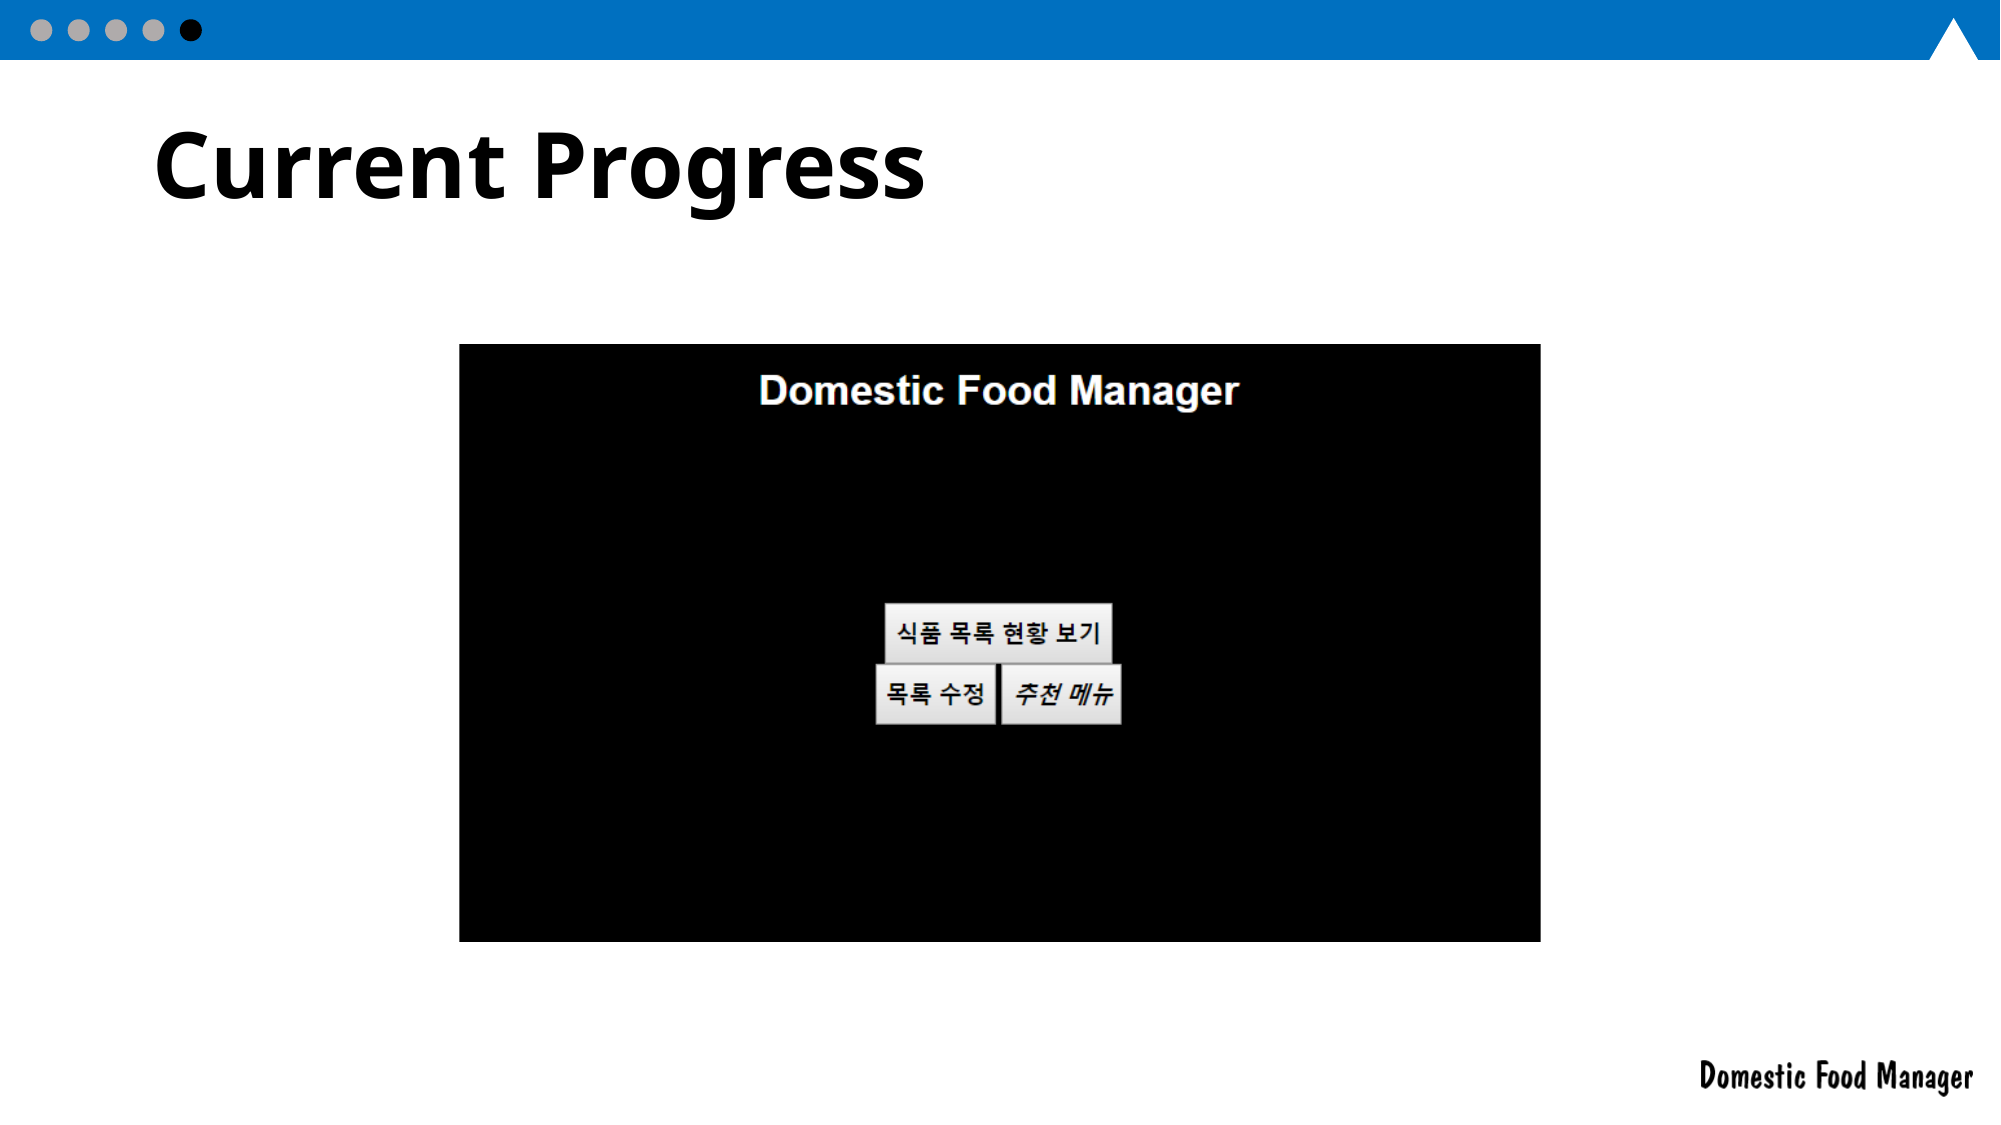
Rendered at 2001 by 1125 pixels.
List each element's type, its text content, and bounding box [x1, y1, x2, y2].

text_box [29, 18, 54, 43]
title Current Progress [137, 59, 1863, 278]
text_box [104, 18, 129, 43]
text_box [66, 18, 91, 43]
picture [1676, 1040, 1996, 1121]
text_box [141, 18, 166, 43]
picture [459, 332, 1541, 942]
text_box [178, 18, 203, 43]
